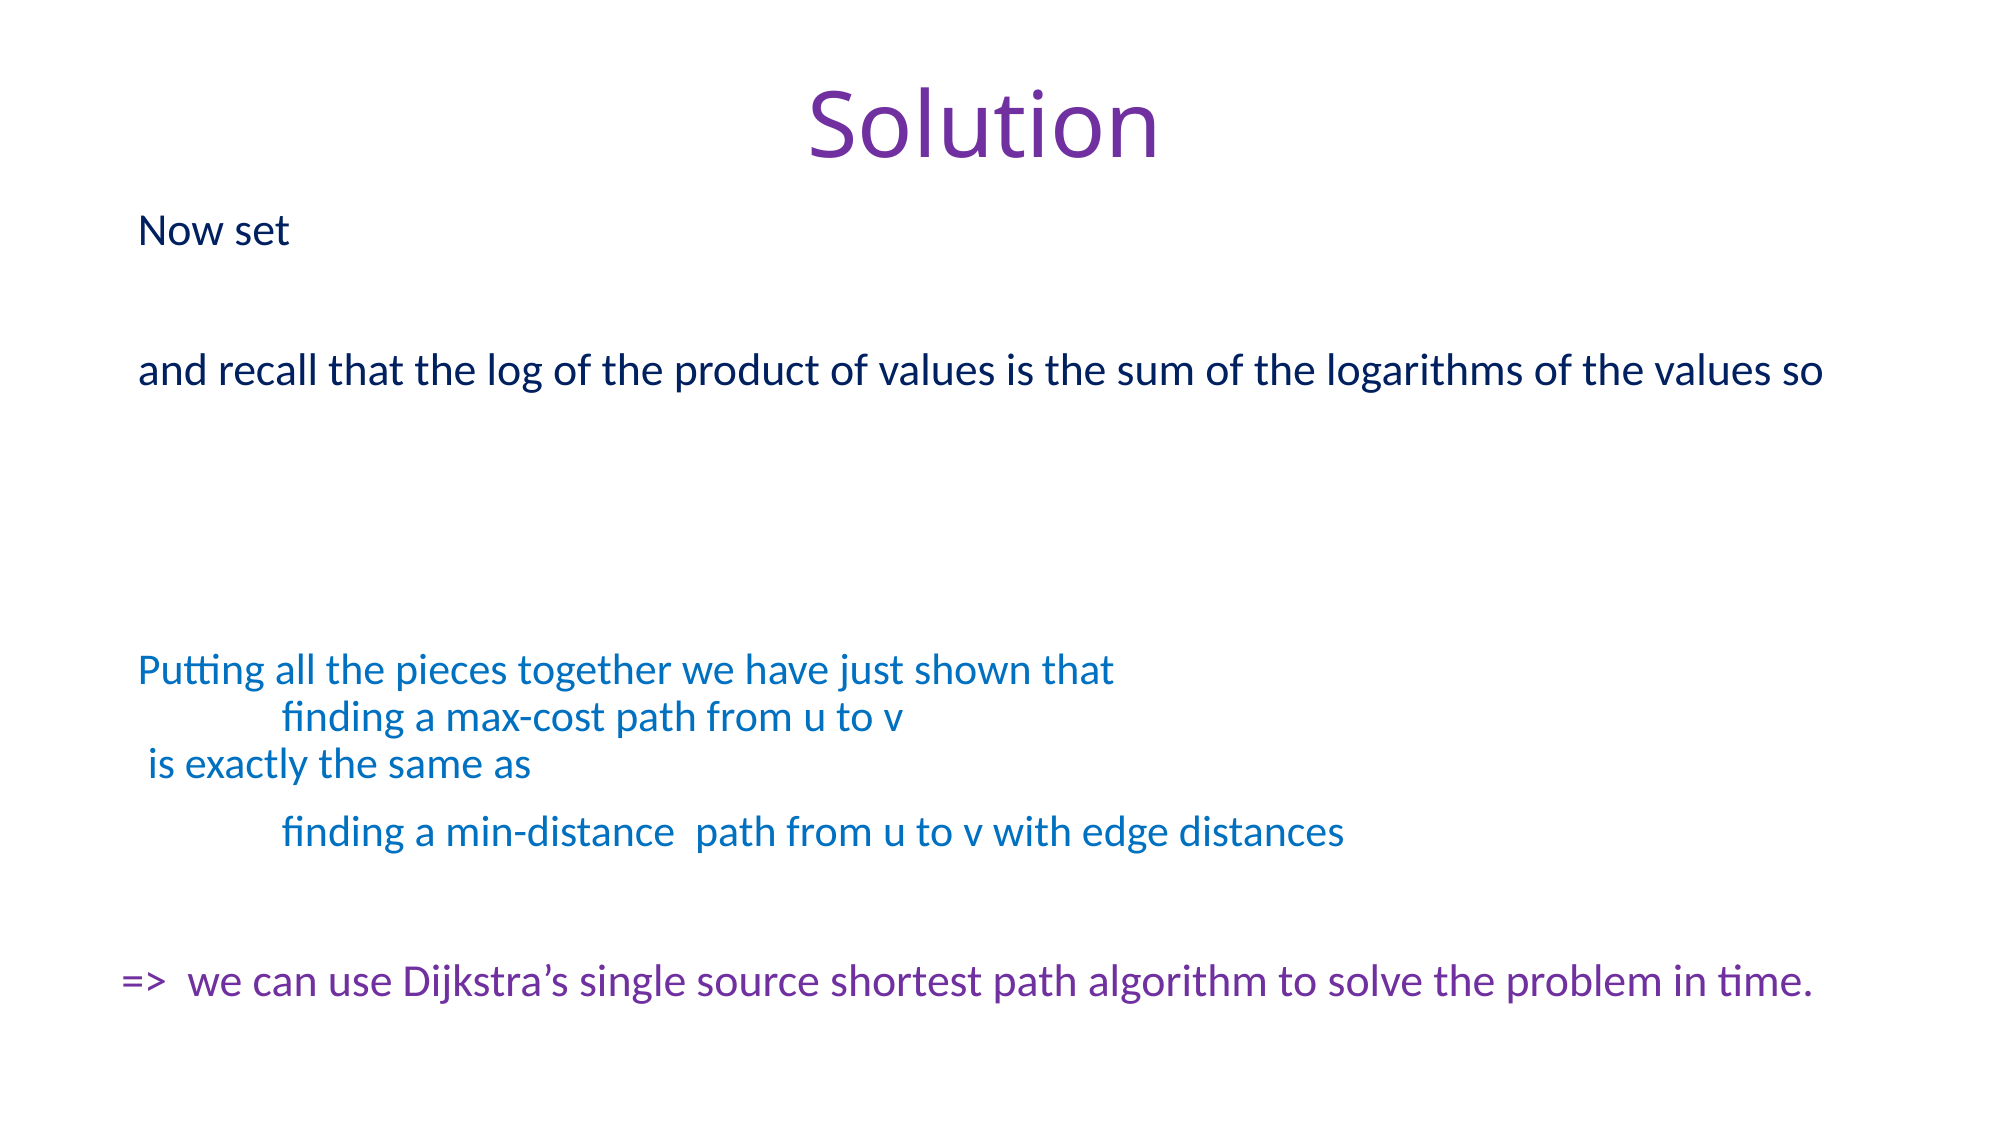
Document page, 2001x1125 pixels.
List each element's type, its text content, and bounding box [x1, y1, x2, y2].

text_box Solution [122, 19, 1848, 237]
